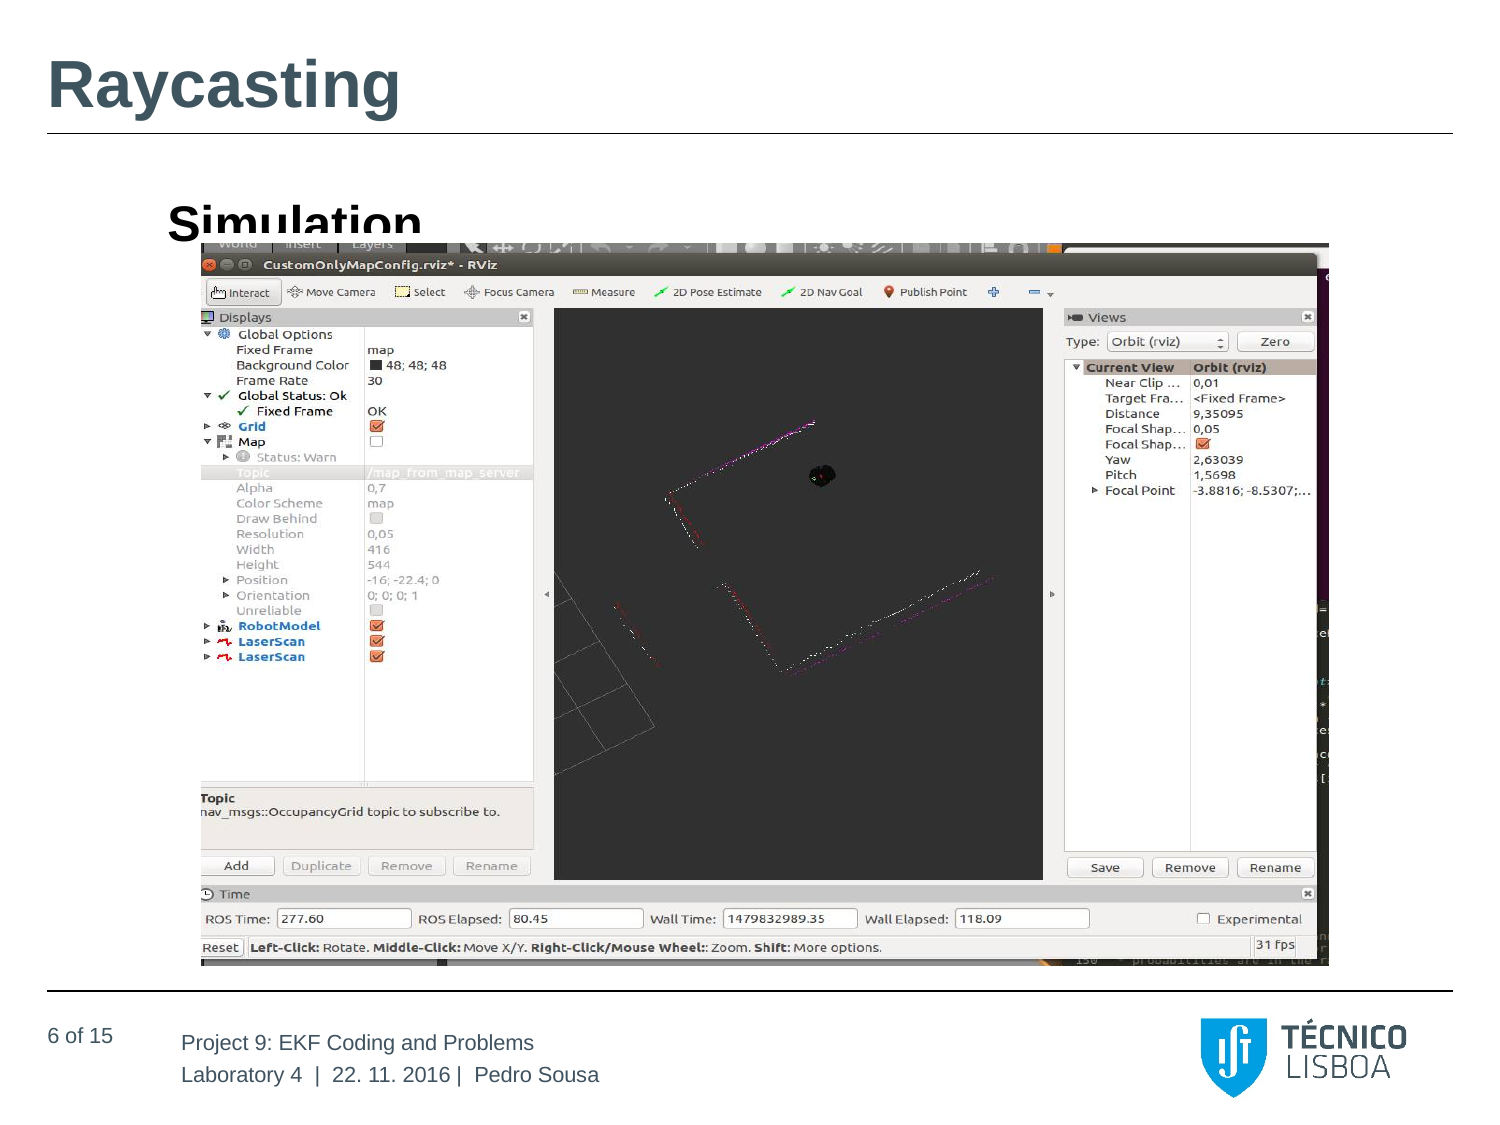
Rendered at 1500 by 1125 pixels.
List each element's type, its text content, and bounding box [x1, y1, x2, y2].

picture [1188, 1003, 1419, 1105]
footer 6 of 15 [47, 1021, 168, 1087]
title Raycasting [47, 33, 1453, 123]
list Simulation [167, 161, 701, 246]
picture [200, 232, 1331, 966]
